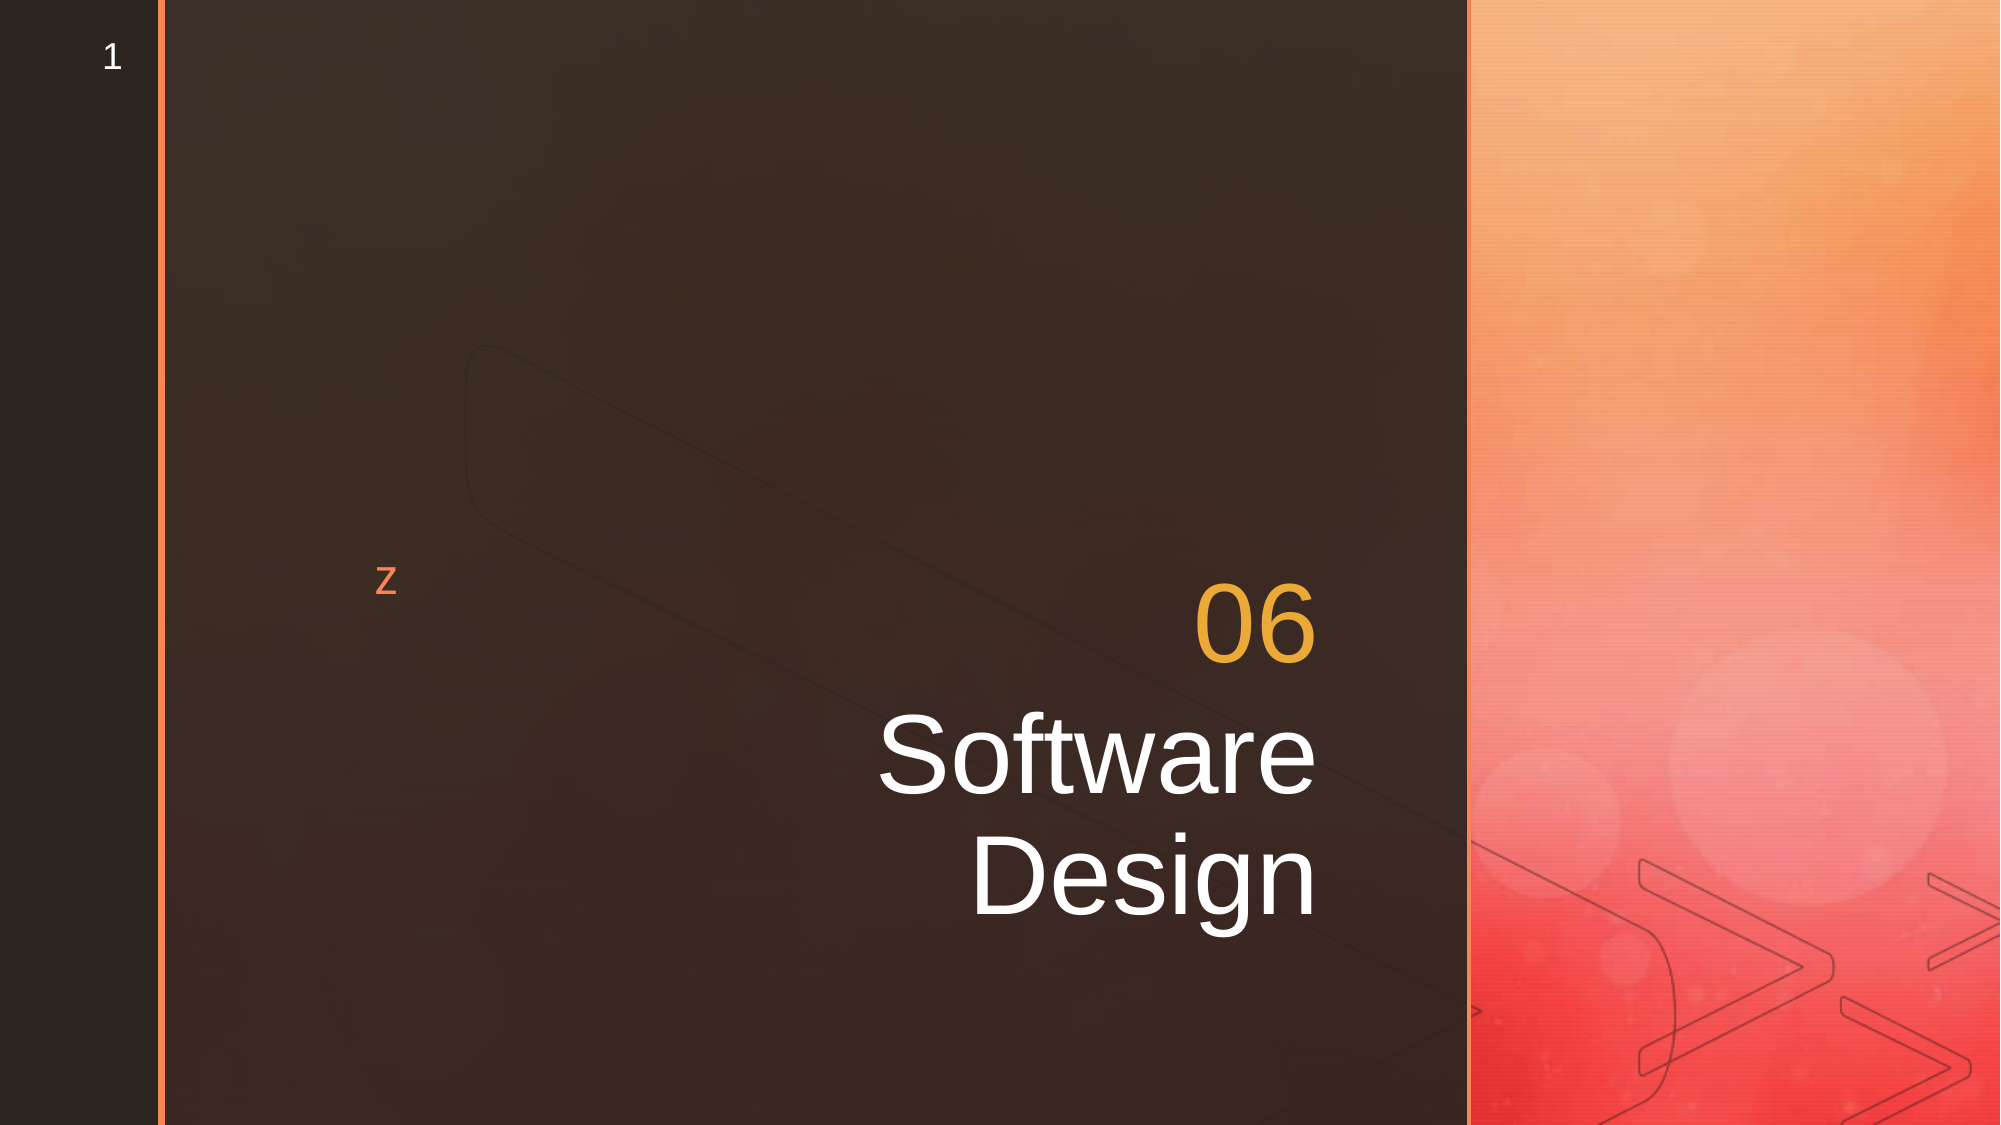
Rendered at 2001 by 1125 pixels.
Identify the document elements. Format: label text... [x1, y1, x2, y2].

text_box [1469, 0, 2000, 1125]
text_box [0, 0, 159, 1125]
text_box [165, 0, 1467, 1125]
text_box 06 Software Design [852, 514, 1322, 933]
text_box 1 [99, 34, 131, 77]
text_box z [372, 549, 428, 604]
